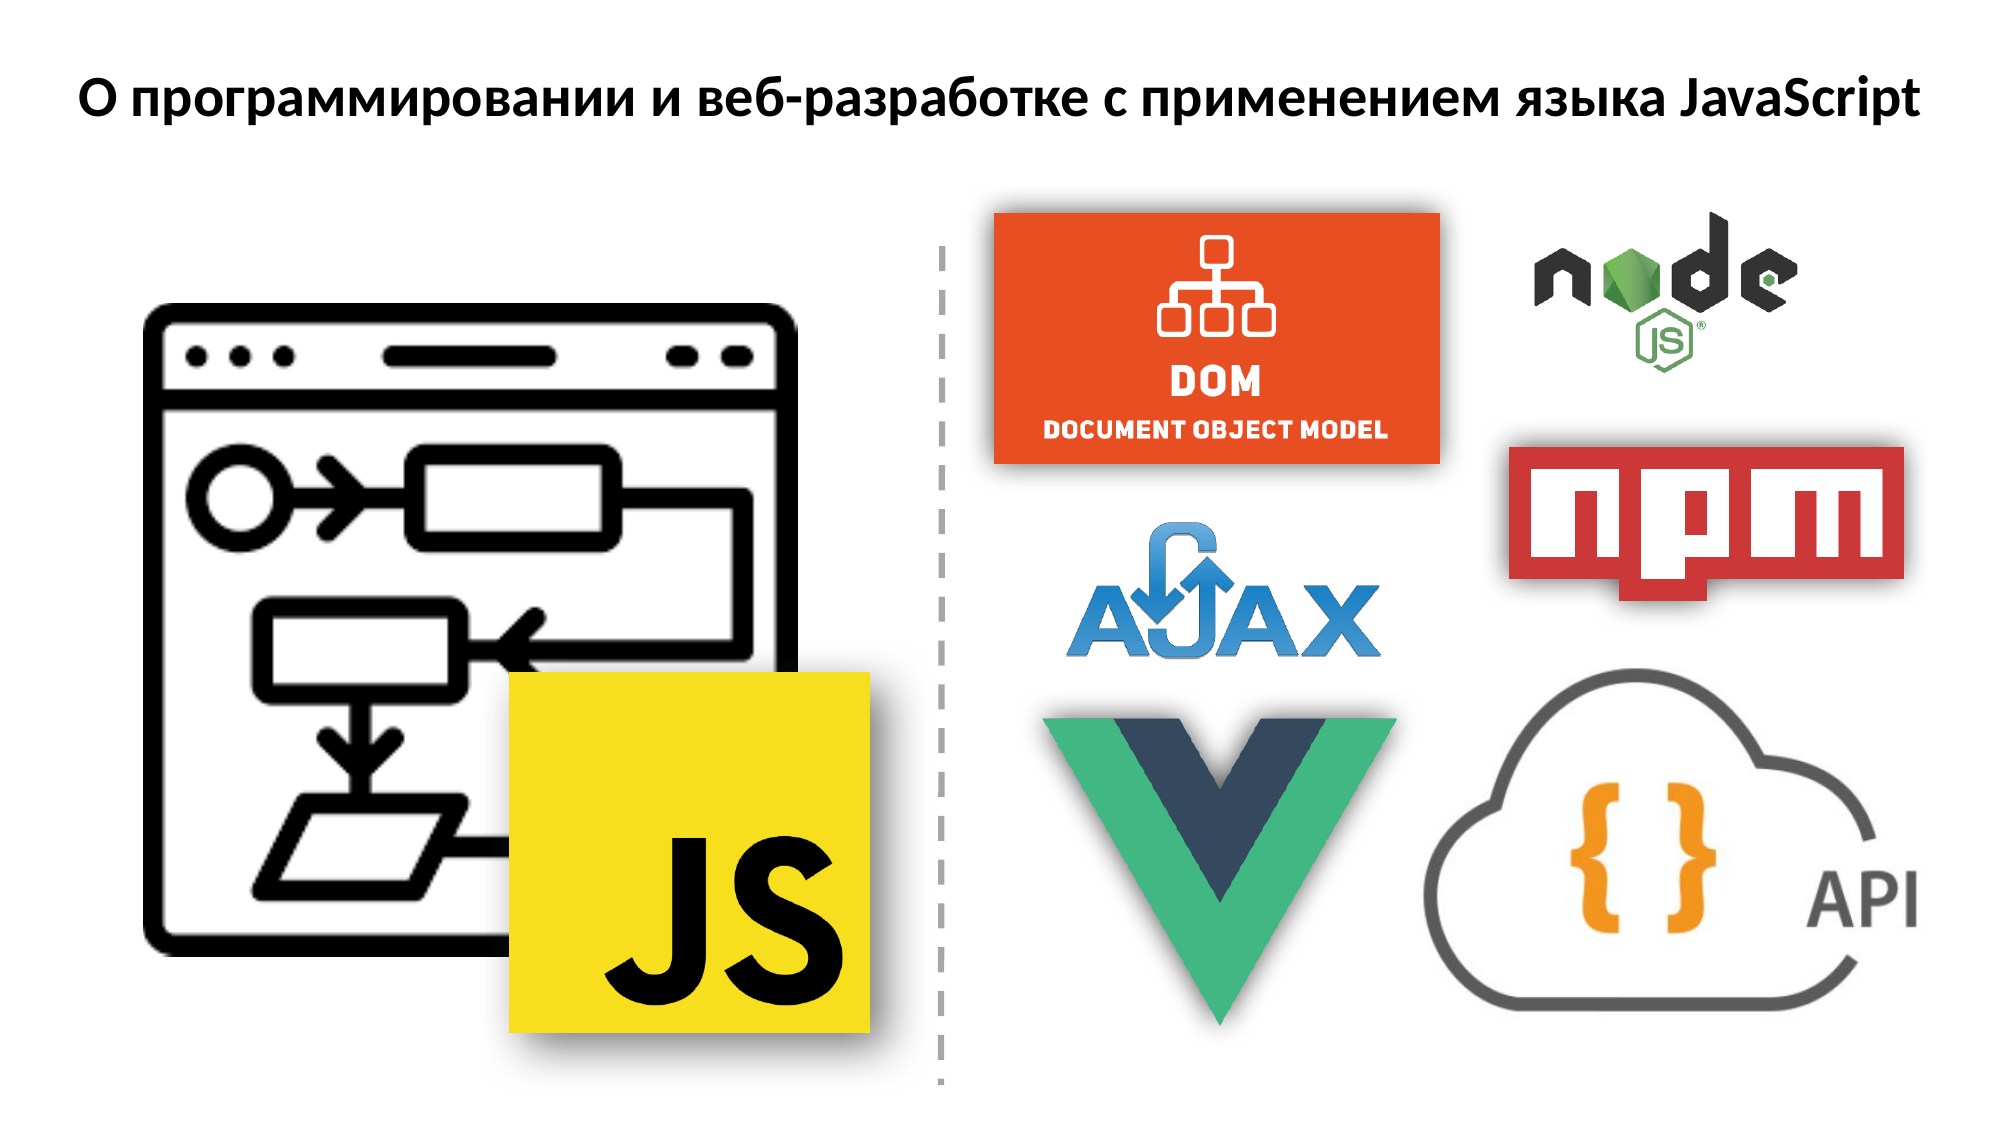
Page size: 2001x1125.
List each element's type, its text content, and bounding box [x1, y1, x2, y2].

text_box О программировании и веб-разработке с применением языка JavaScript [0, 50, 2000, 136]
picture [1509, 447, 1905, 601]
picture [1508, 190, 1824, 394]
picture [994, 213, 1440, 465]
picture [1042, 509, 1995, 1050]
picture [143, 303, 870, 1033]
